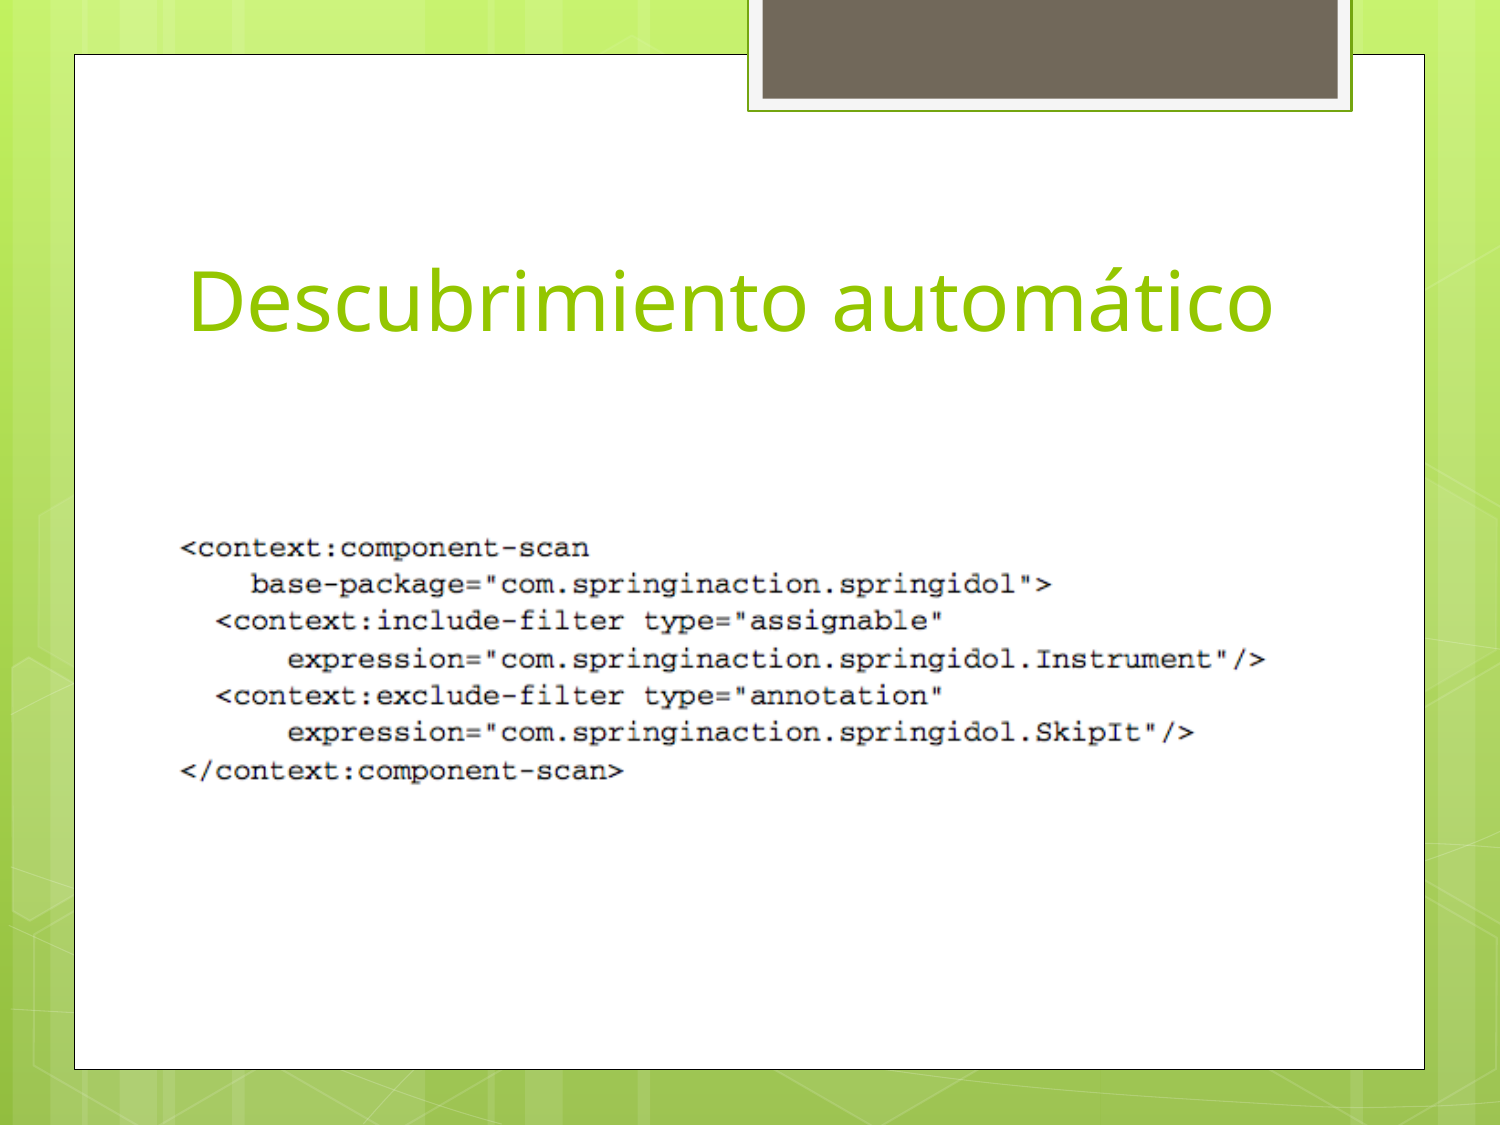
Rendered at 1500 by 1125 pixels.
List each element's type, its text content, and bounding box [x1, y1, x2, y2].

title Descubrimiento automático [171, 168, 1324, 357]
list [170, 380, 1284, 958]
